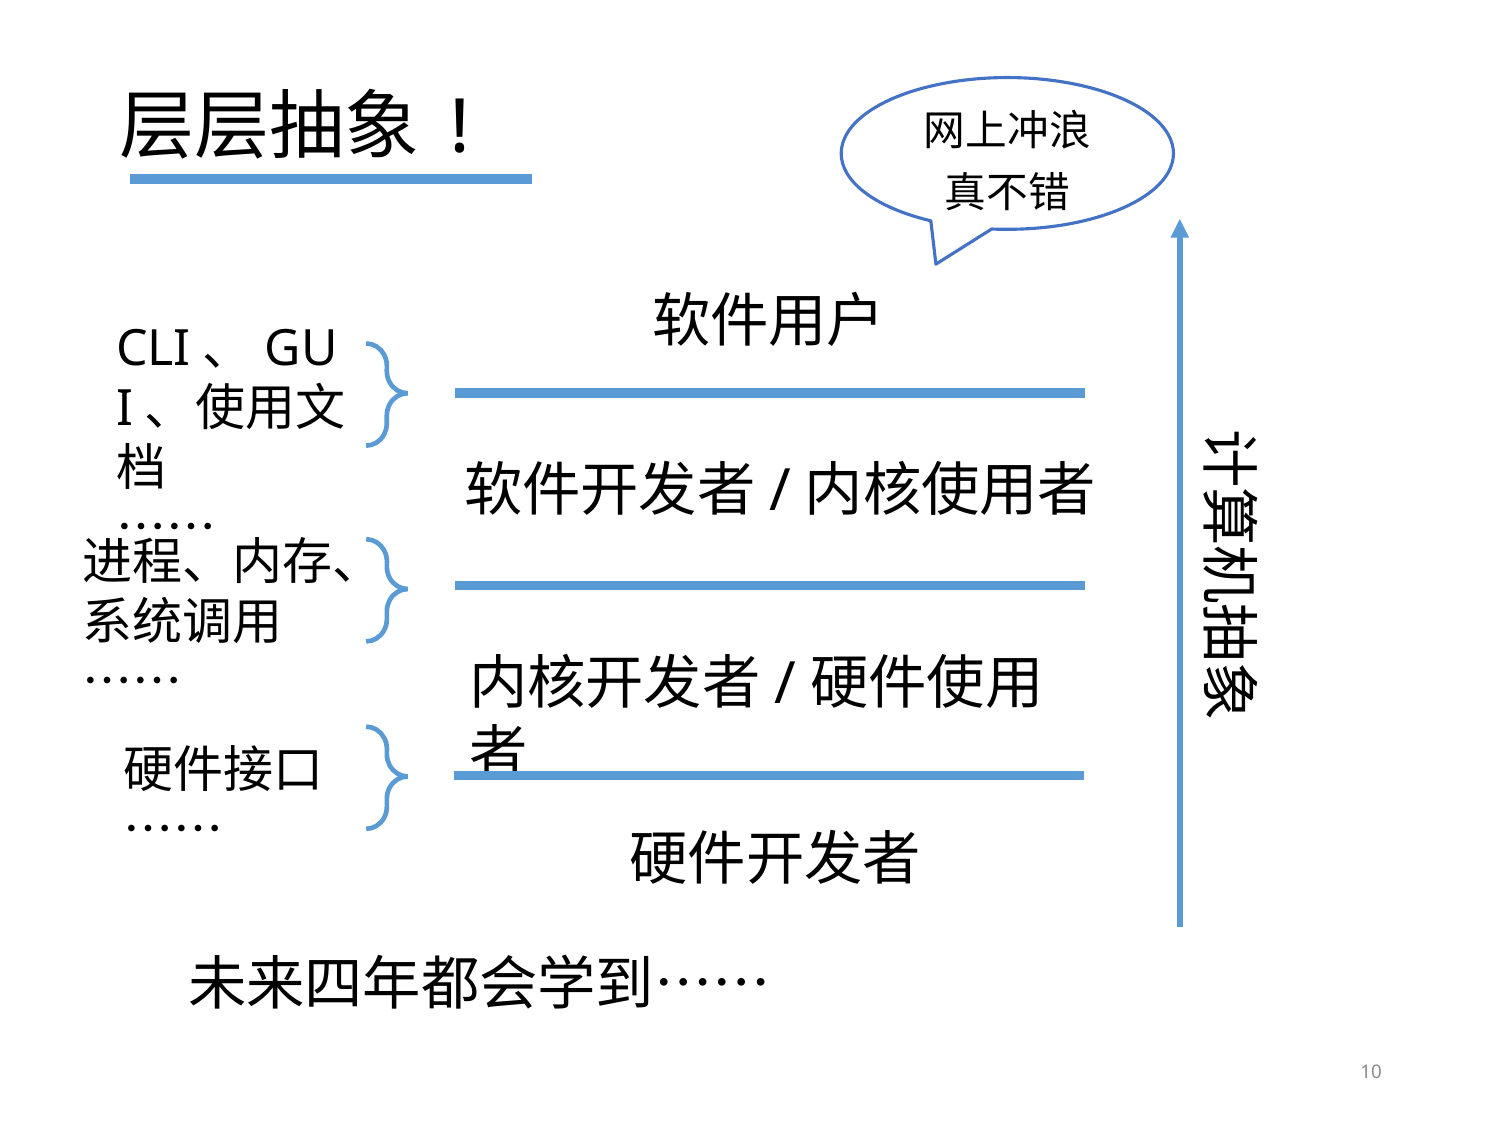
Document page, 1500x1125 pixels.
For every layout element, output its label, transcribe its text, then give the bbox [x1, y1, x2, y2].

text_box 内核开发者/硬件使用者 [454, 637, 1097, 793]
text_box [366, 538, 408, 642]
text_box [366, 342, 408, 447]
text_box 软件用户 [637, 275, 901, 361]
text_box 软件开发者/内核使用者 [449, 445, 1112, 530]
text_box 硬件开发者 [615, 813, 936, 899]
text_box 层层抽象! [104, 69, 498, 175]
text_box 计算机抽象 [1180, 414, 1275, 790]
text_box CLI、GUI、使用文档 …… [101, 308, 368, 522]
text_box 网上冲浪真不错 [841, 77, 1174, 265]
text_box 硬件接口 …… [108, 730, 359, 865]
text_box 计算机抽象 [1173, 414, 1179, 790]
slide_number 10 [1059, 1042, 1397, 1103]
text_box 未来四年都会学到…… [173, 939, 1357, 1024]
text_box [366, 726, 408, 830]
text_box 进程、内存、系统调用 …… [68, 522, 368, 717]
